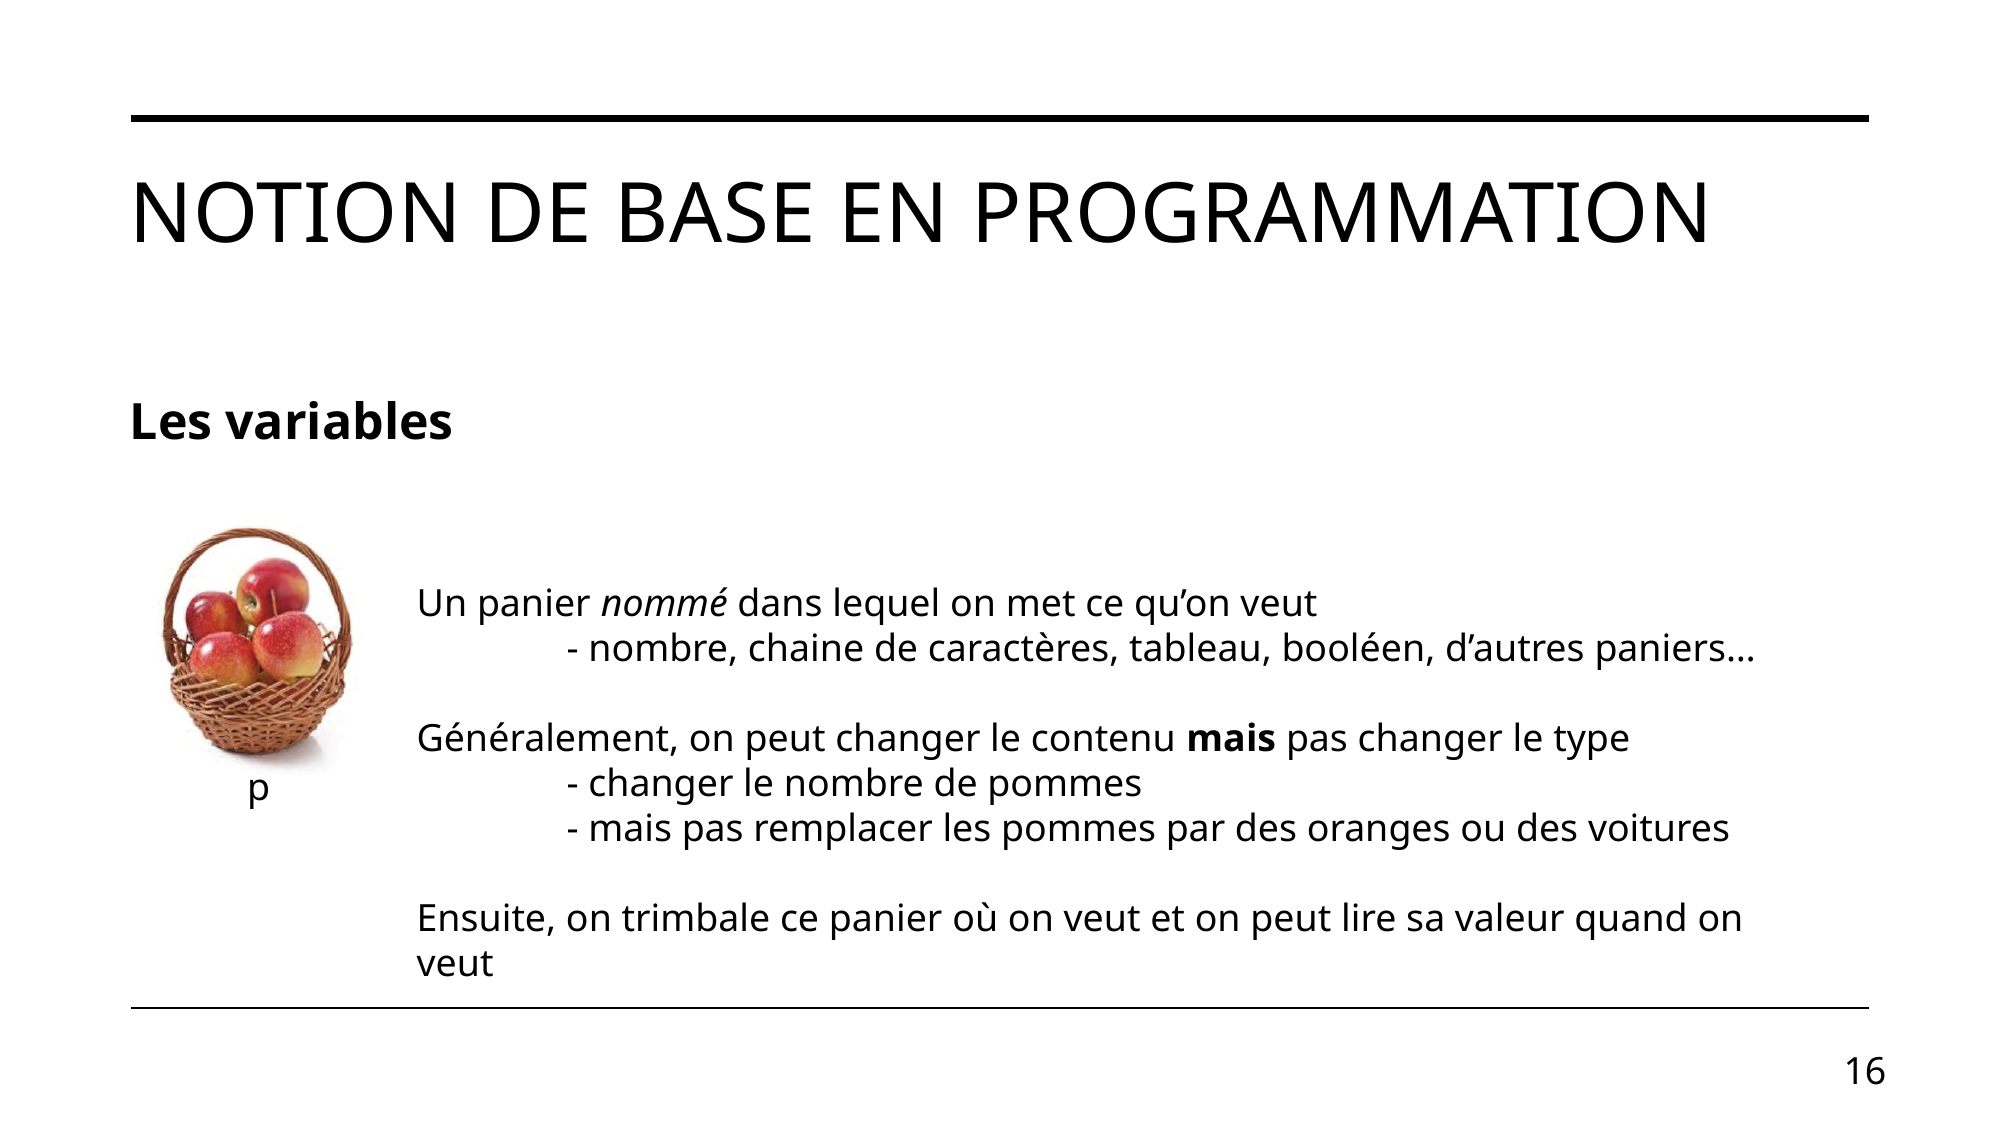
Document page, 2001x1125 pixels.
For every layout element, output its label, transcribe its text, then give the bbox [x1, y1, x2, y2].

list Les variables [114, 376, 827, 542]
title Notion de base en programmation [114, 151, 1869, 377]
text_box Un panier nommé dans lequel on met ce qu’on veut - nombre, chaine de caractères, tableau, booléen, d’autres paniers… Généralement, on peut changer le contenu mais pas changer le type - changer le nombre de pommes - mais pas remplacer les pommes par des oranges ou des voitures Ensuite, on trimbale ce panier où on veut et on peut lire sa valeur quand on veut [401, 571, 1792, 991]
slide_number 16 [1791, 1042, 1902, 1103]
picture [154, 519, 363, 775]
text_box p [232, 775, 285, 816]
